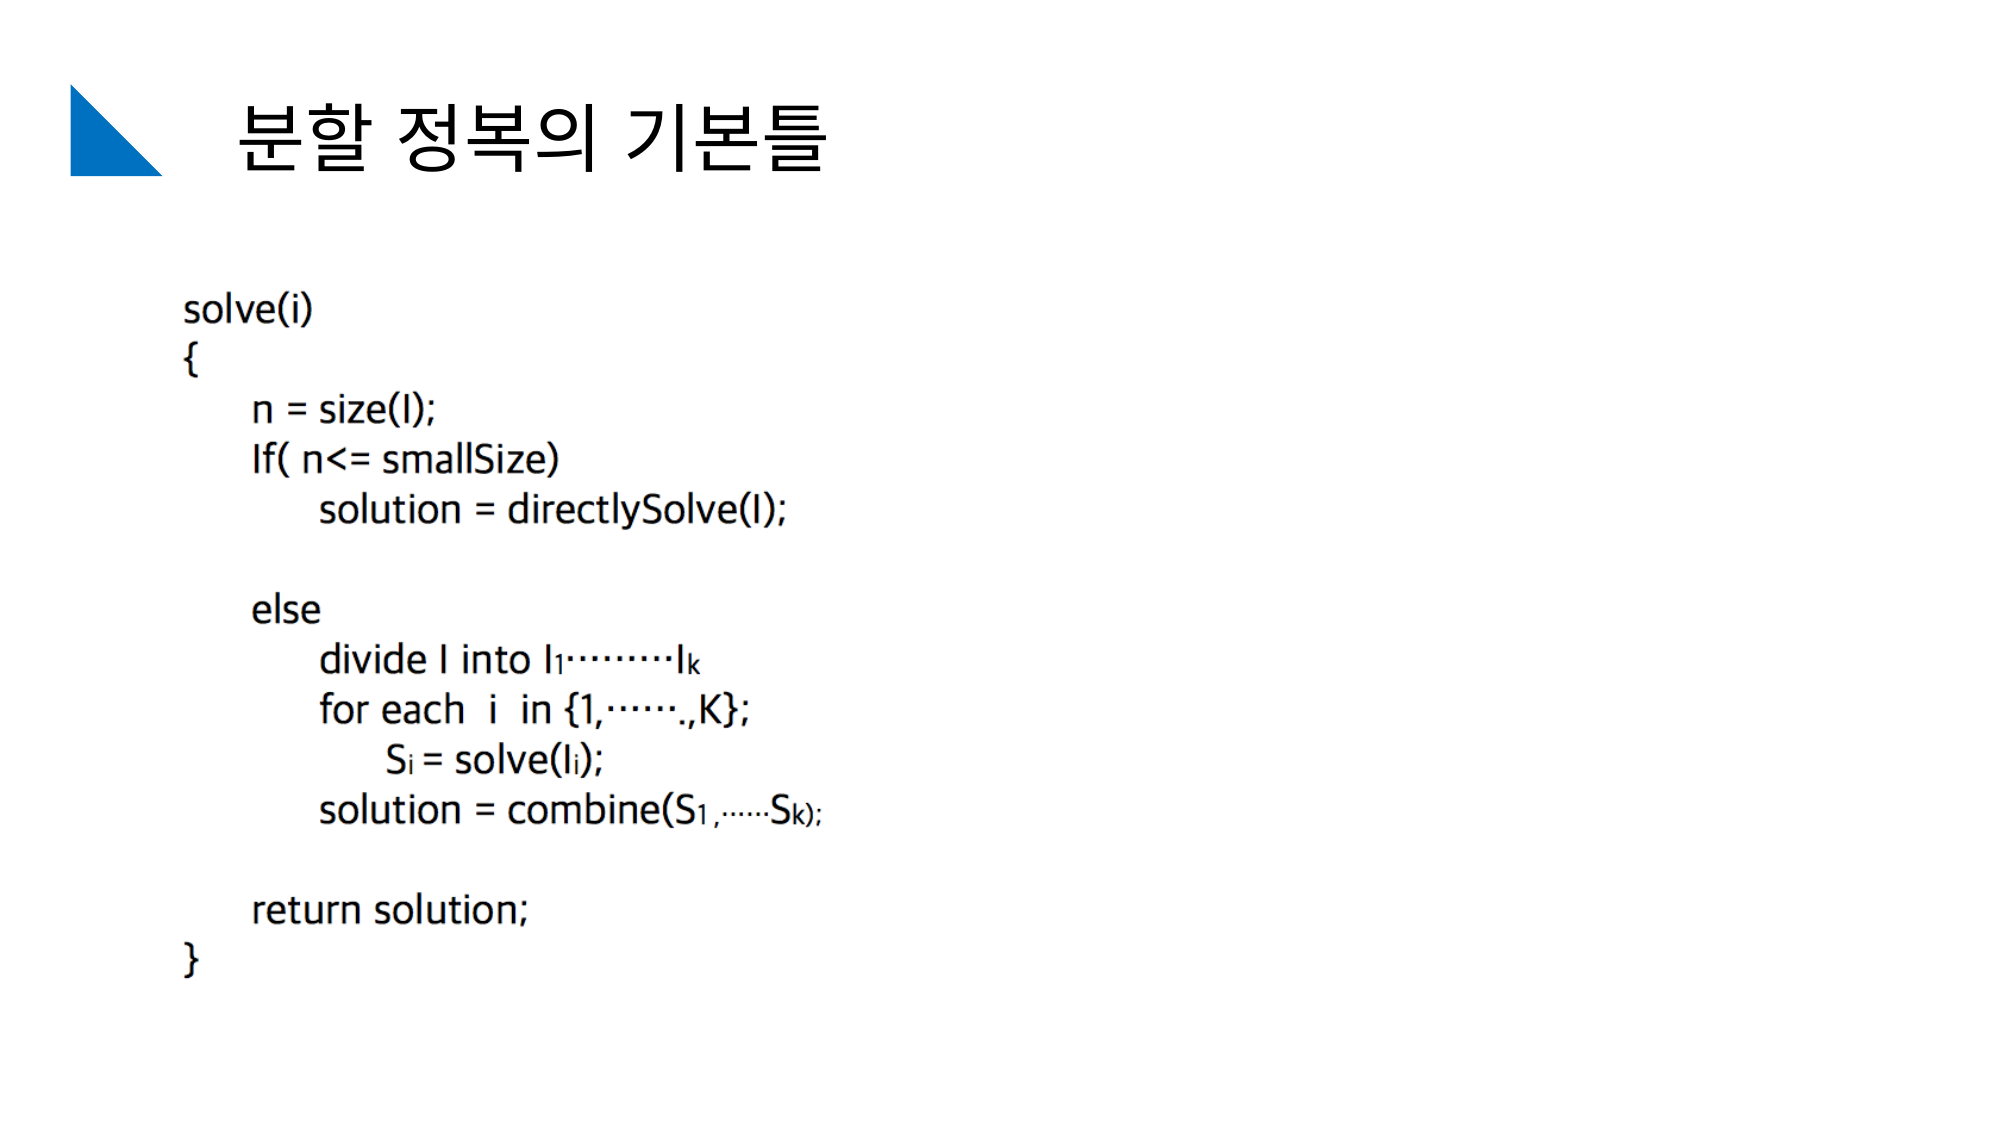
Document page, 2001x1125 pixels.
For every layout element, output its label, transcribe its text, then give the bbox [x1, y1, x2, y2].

picture [162, 275, 1319, 1002]
text_box [69, 81, 166, 178]
text_box 분할 정복의 기본틀 [222, 84, 1207, 189]
